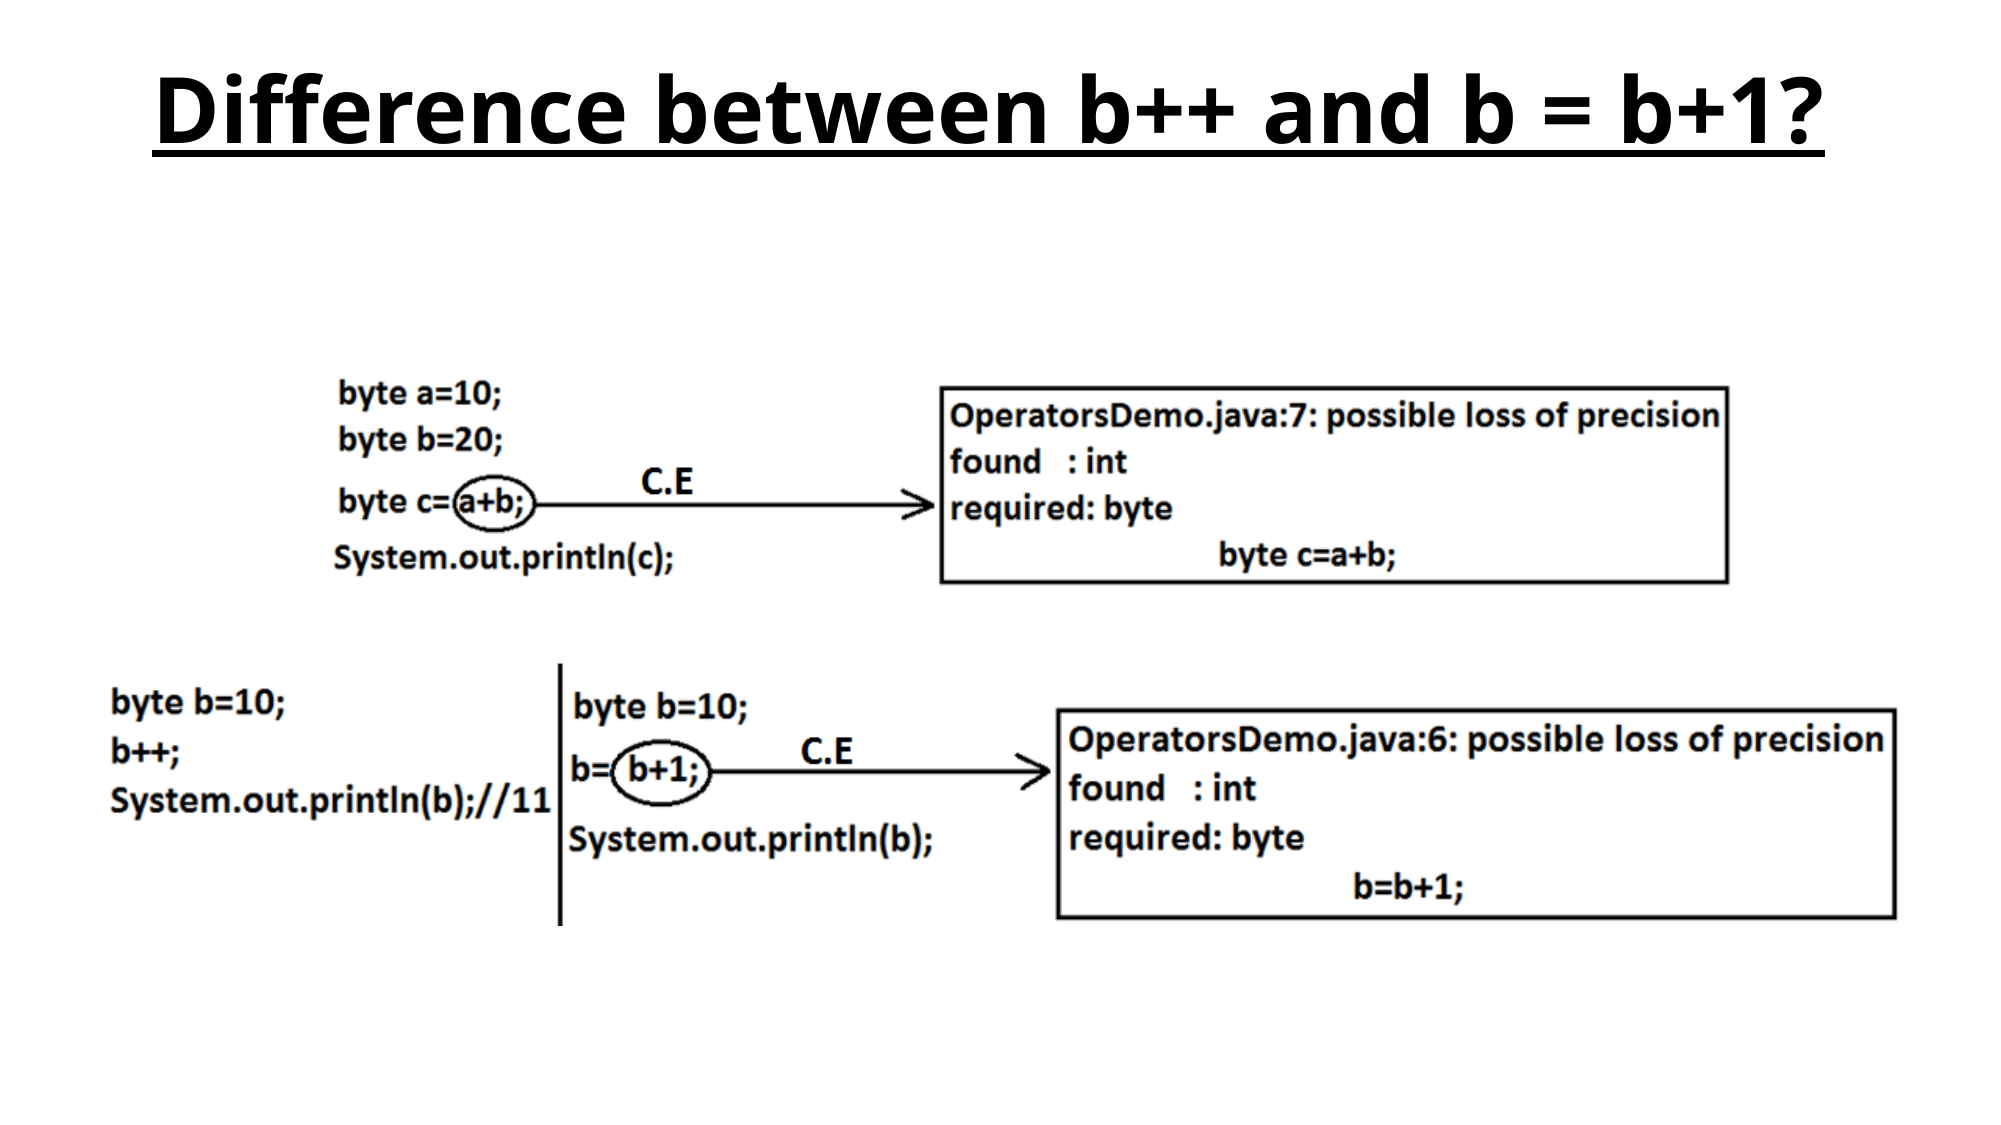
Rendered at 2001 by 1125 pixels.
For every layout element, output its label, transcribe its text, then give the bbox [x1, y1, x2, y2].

picture [332, 364, 1735, 592]
title Difference between b++ and b = b+1? [137, 59, 1863, 278]
picture [100, 656, 1900, 926]
